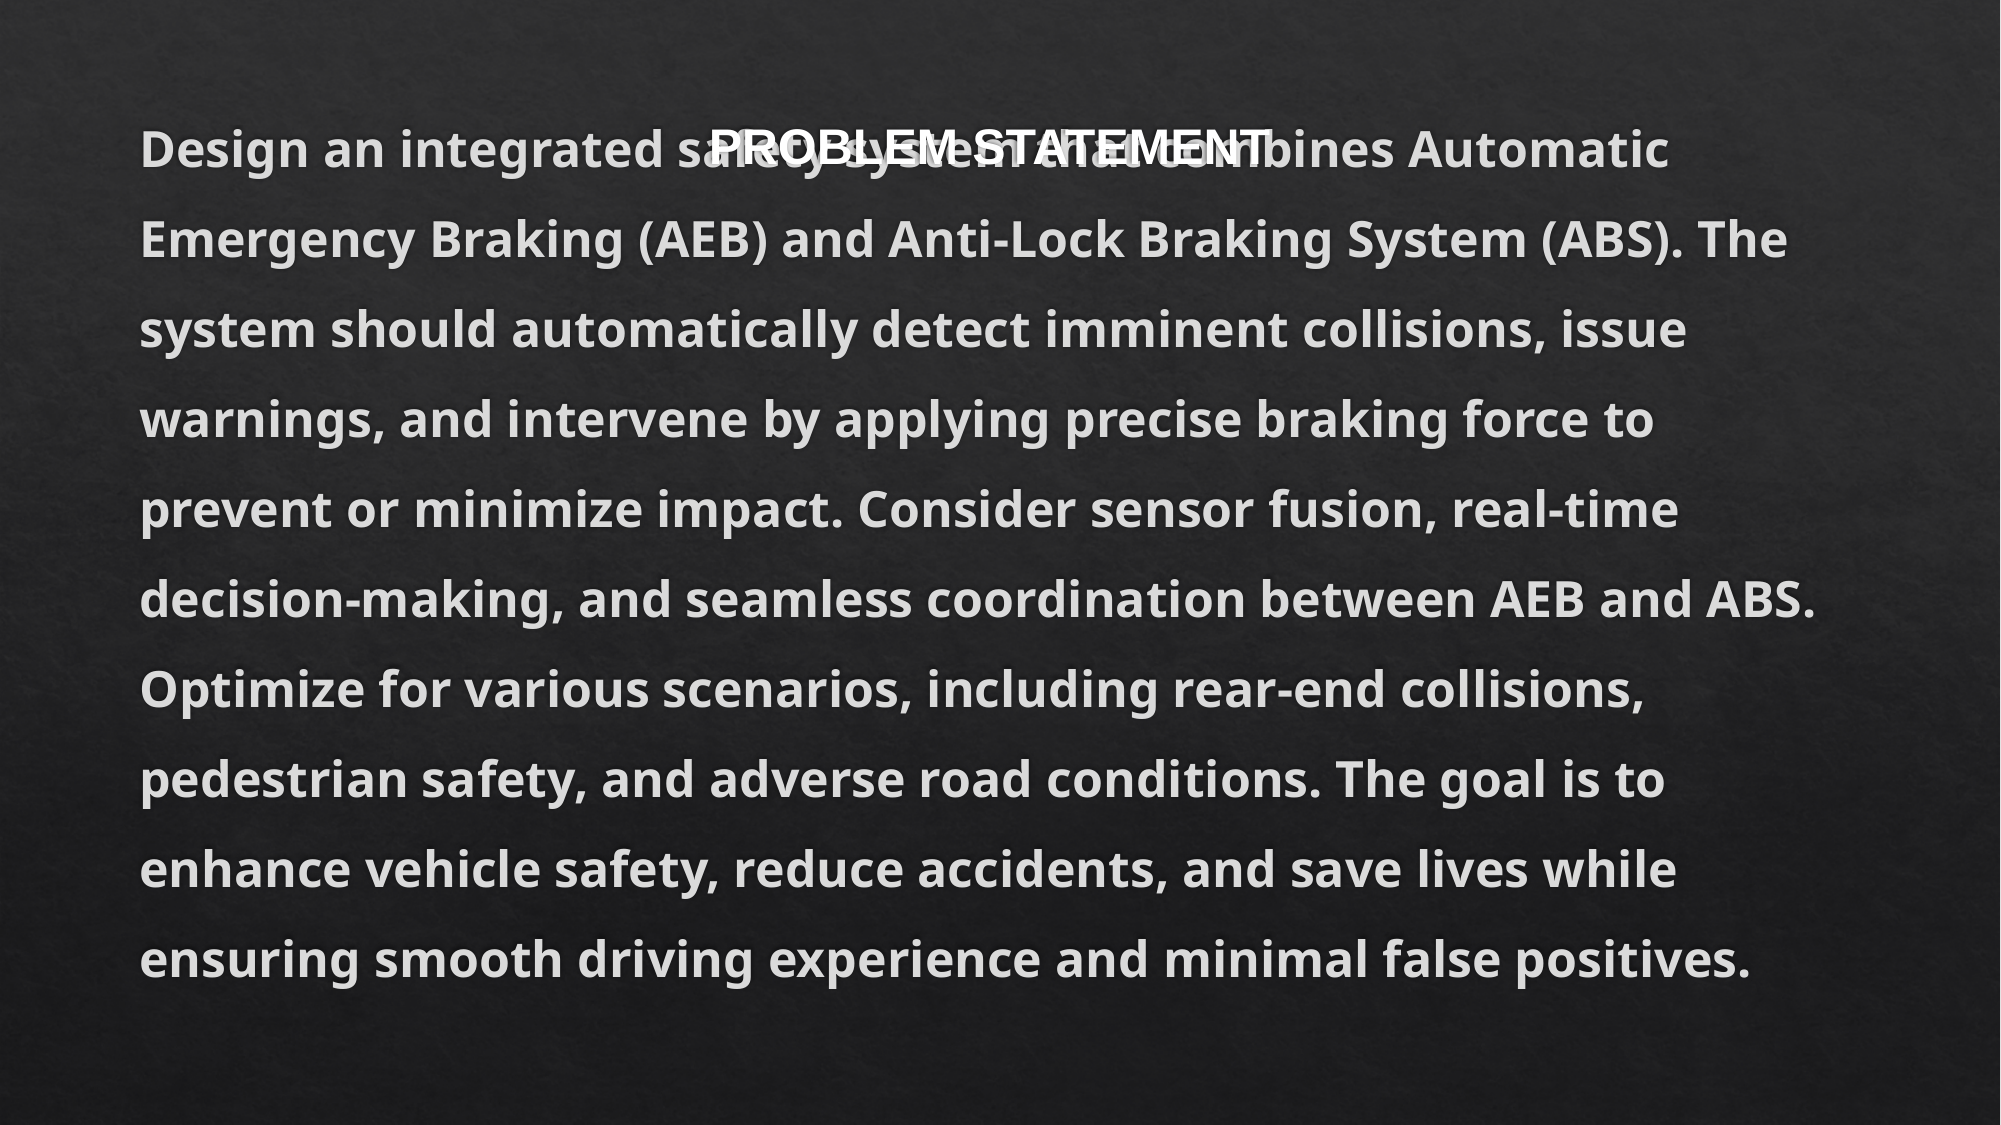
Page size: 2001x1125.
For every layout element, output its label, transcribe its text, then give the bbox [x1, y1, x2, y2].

subtitle PROBLEM STATEMENT [693, 0, 1307, 479]
title Design an integrated safety system that combines Automatic Emergency Braking (AEB) and Anti-Lock Braking System (ABS). The system should automatically detect imminent collisions, issue warnings, and intervene by applying precise braking force to prevent or minimize impact. Consider sensor fusion, real-time decision-making, and seamless coordination between AEB and ABS. Optimize for various scenarios, including rear-end collisions, pedestrian safety, and adverse road conditions. The goal is to enhance vehicle safety, reduce accidents, and save lives while ensuring smooth driving experience and minimal false positives. [124, 350, 1876, 1125]
